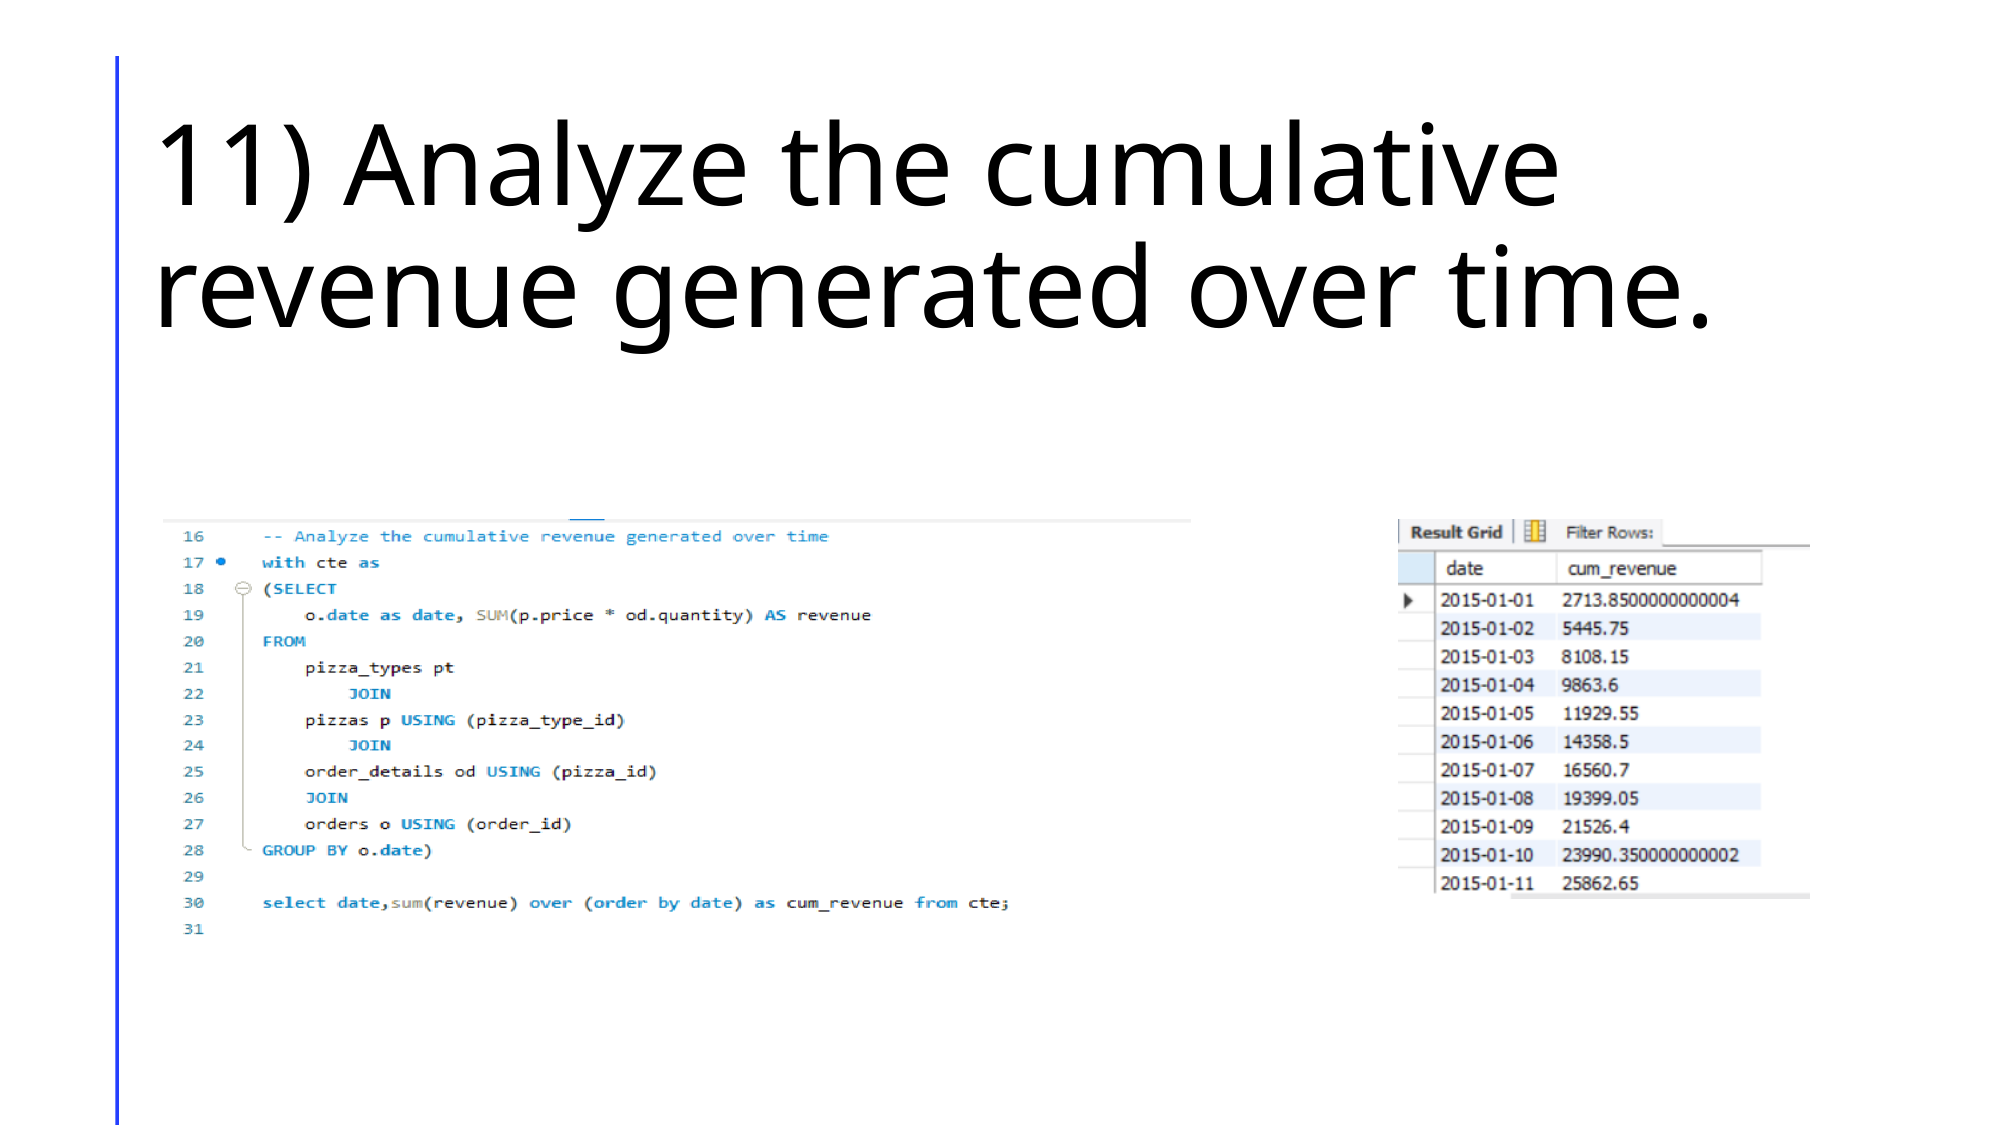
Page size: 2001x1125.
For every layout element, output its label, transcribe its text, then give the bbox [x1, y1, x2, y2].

picture [1398, 519, 1810, 899]
title 11) Analyze the cumulative revenue generated over time. [137, 59, 1863, 400]
picture [163, 519, 1191, 942]
